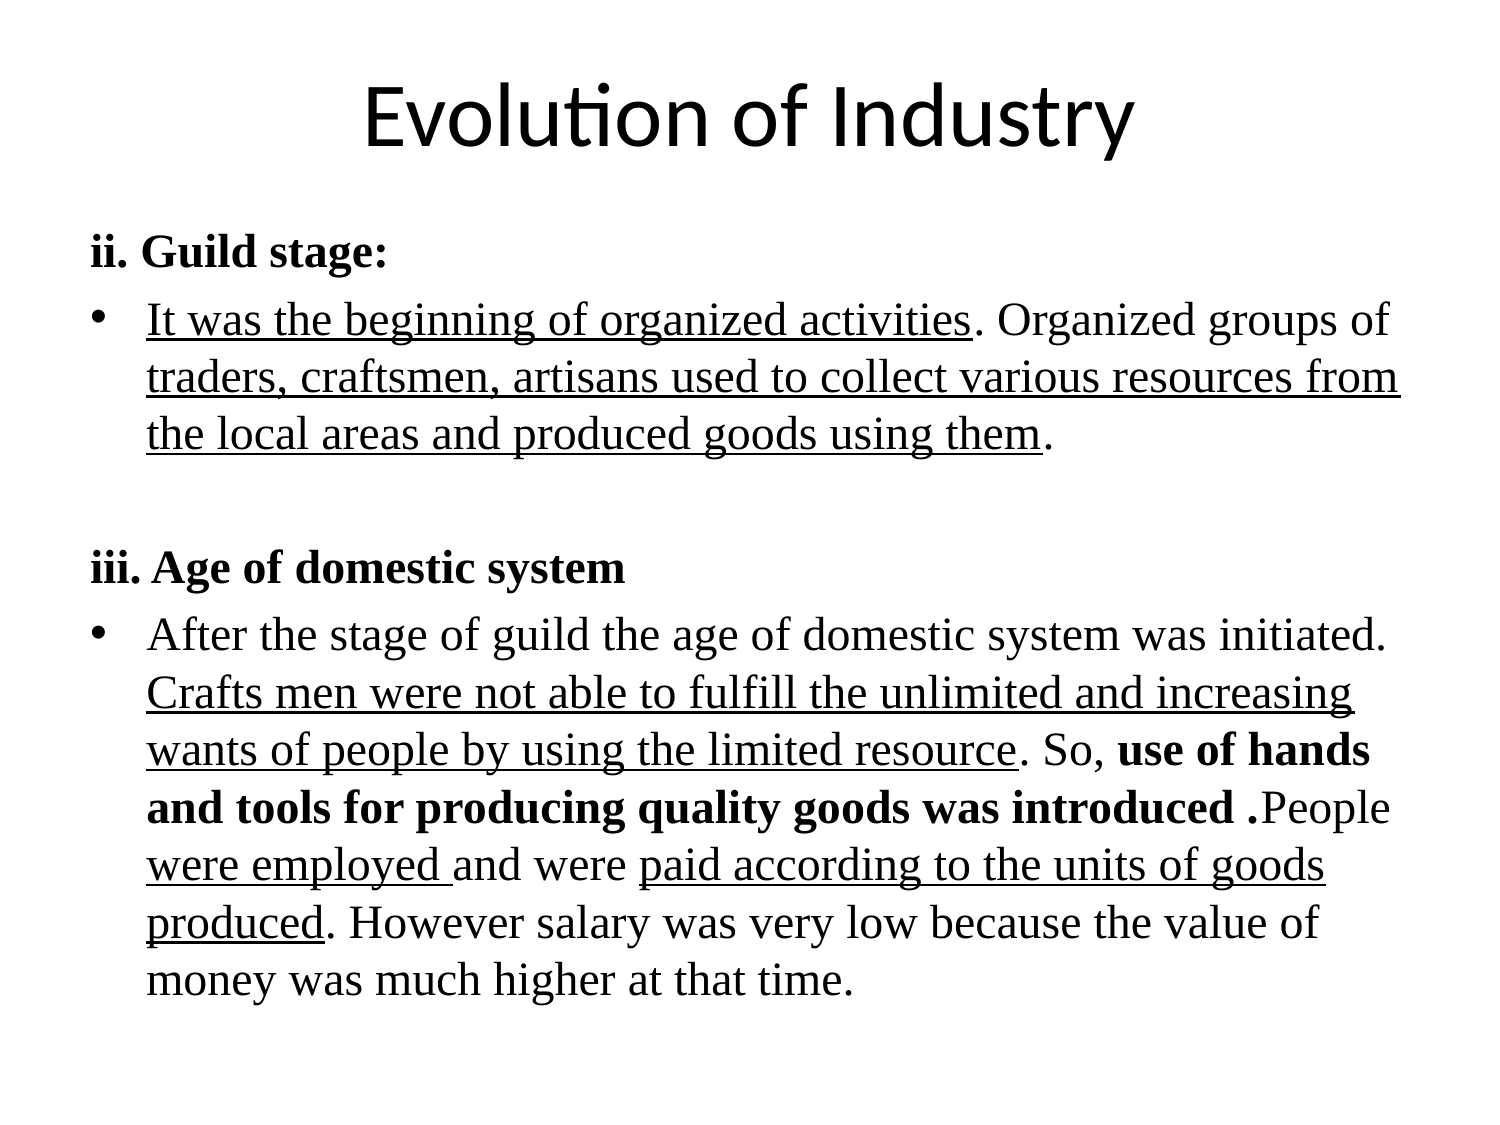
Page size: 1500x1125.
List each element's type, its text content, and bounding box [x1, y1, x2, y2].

list ii. Guild stage: It was the beginning of organized activities. Organized groups of traders, craftsmen, artisans used to collect various resources from the local areas and produced goods using them. iii. Age of domestic system After the stage of guild the age of domestic system was initiated. Crafts men were not able to fulfill the unlimited and increasing wants of people by using the limited resource. So, use of hands and tools for producing quality goods was introduced .People were employed and were paid according to the units of goods produced. However salary was very low because the value of money was much higher at that time. [75, 212, 1425, 1075]
title Evolution of Industry [75, 45, 1425, 175]
